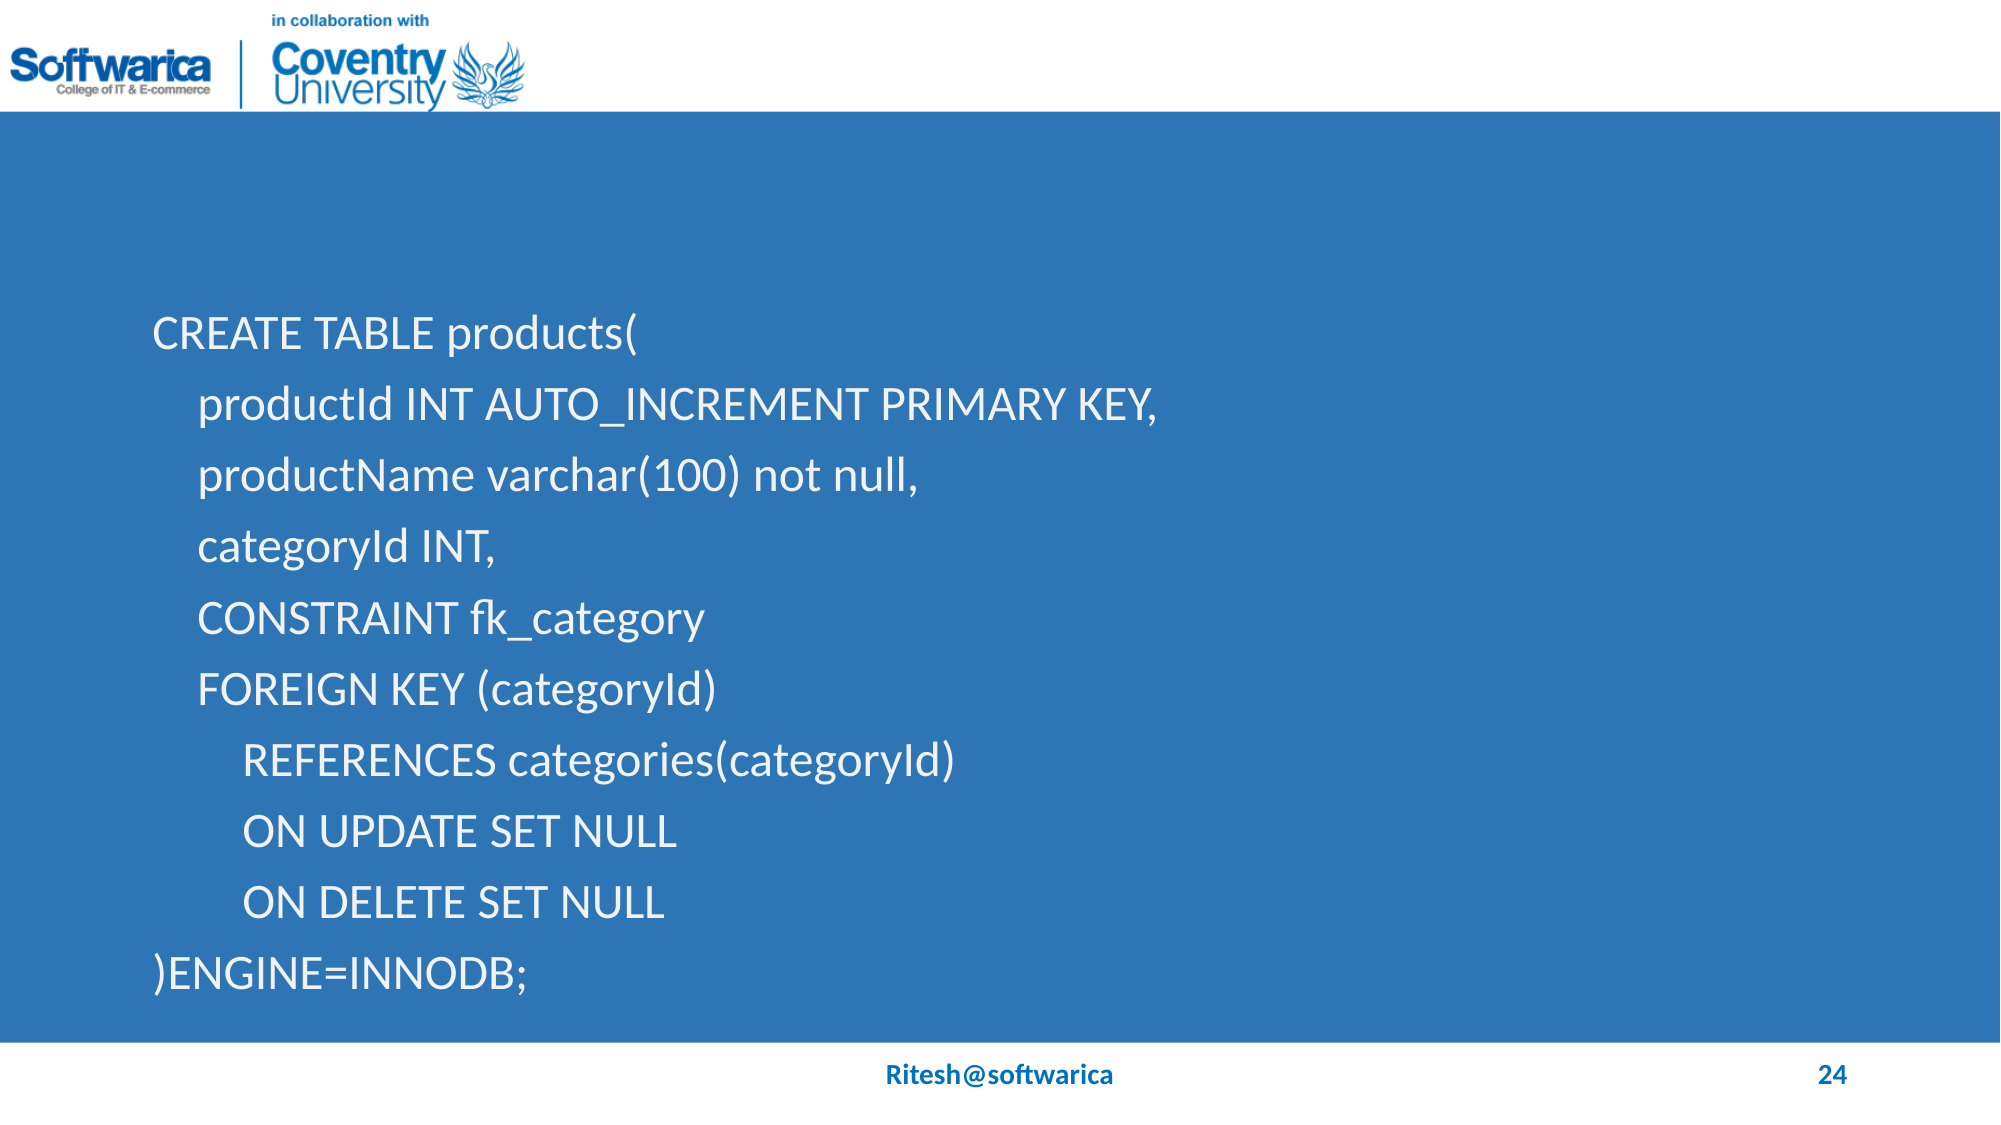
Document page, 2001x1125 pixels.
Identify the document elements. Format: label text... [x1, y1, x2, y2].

list CREATE TABLE products( productId INT AUTO_INCREMENT PRIMARY KEY, productName varchar(100) not null, categoryId INT, CONSTRAINT fk_category FOREIGN KEY (categoryId) REFERENCES categories(categoryId) ON UPDATE SET NULL ON DELETE SET NULL )ENGINE=INNODB; [137, 299, 1863, 1014]
footer Ritesh@softwarica [662, 1042, 1338, 1103]
picture [10, 14, 525, 112]
slide_number 24 [1412, 1042, 1863, 1103]
